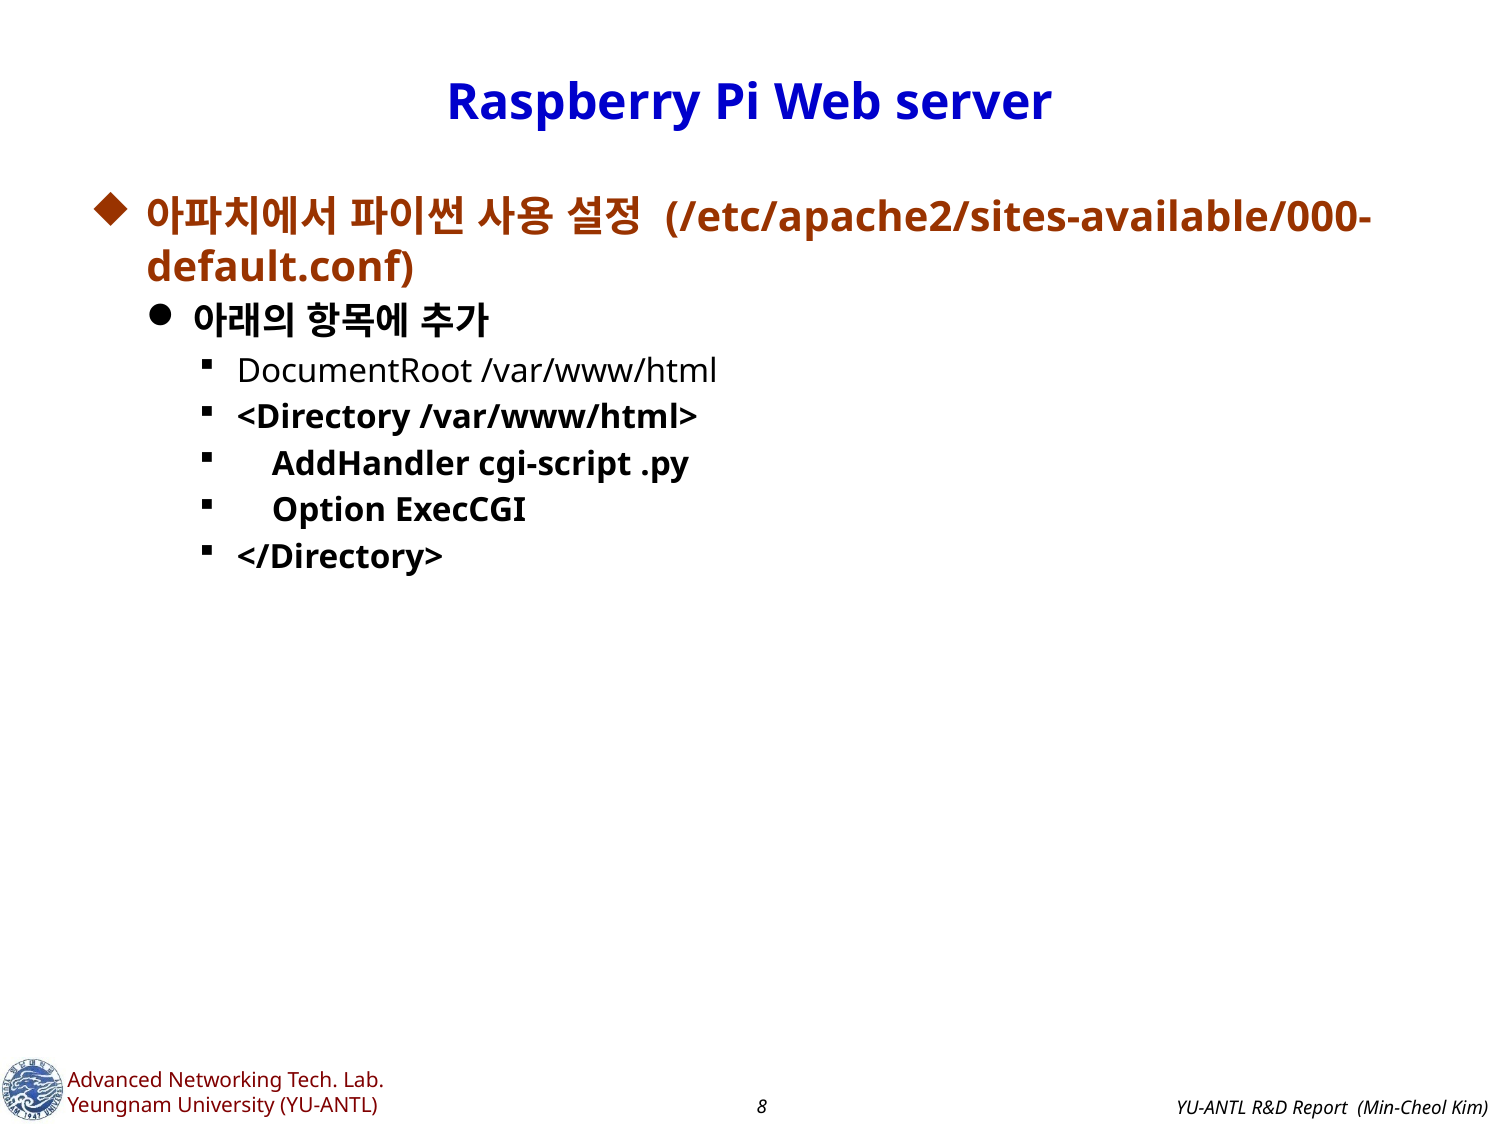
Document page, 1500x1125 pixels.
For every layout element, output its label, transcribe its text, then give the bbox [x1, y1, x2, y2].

list 아파치에서 파이썬 사용 설정 (/etc/apache2/sites-available/000-default.conf) 아래의 항목에 추가 DocumentRoot /var/www/html <Directory /var/www/html> AddHandler cgi-script .py Option ExecCGI </Directory> [74, 181, 1426, 1006]
picture [0, 1057, 66, 1124]
title Raspberry Pi Web server [74, 44, 1426, 154]
